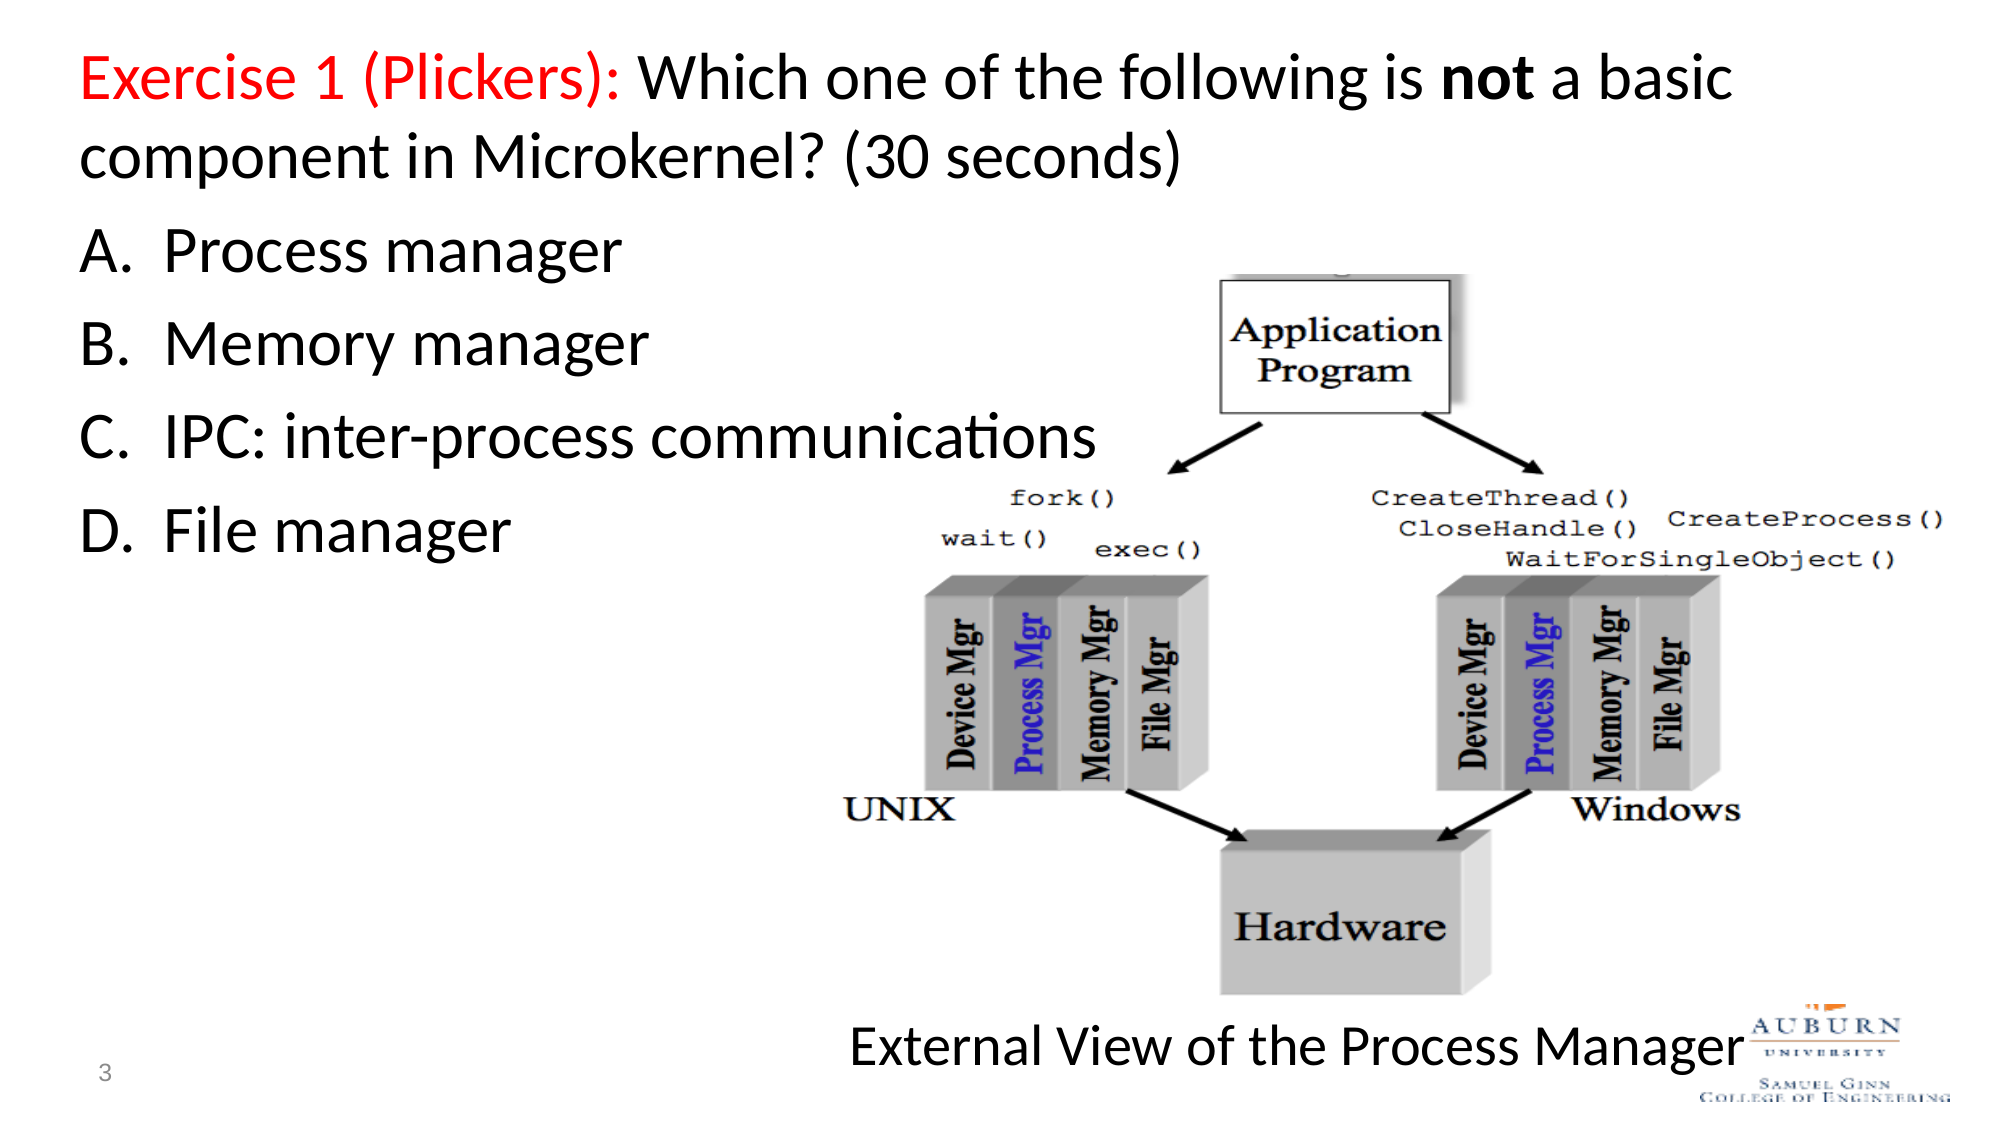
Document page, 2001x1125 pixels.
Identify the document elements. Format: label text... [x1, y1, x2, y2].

text_box Exercise 1 (Plickers): Which one of the following is not a basic component in Microkernel? (30 seconds) Process manager Memory manager IPC: inter-process communications File manager [64, 24, 1965, 589]
picture [1700, 1090, 1950, 1102]
title External View of the Process Manager [622, 993, 1973, 1090]
picture [787, 274, 1988, 1004]
slide_number 3 [83, 1041, 550, 1102]
